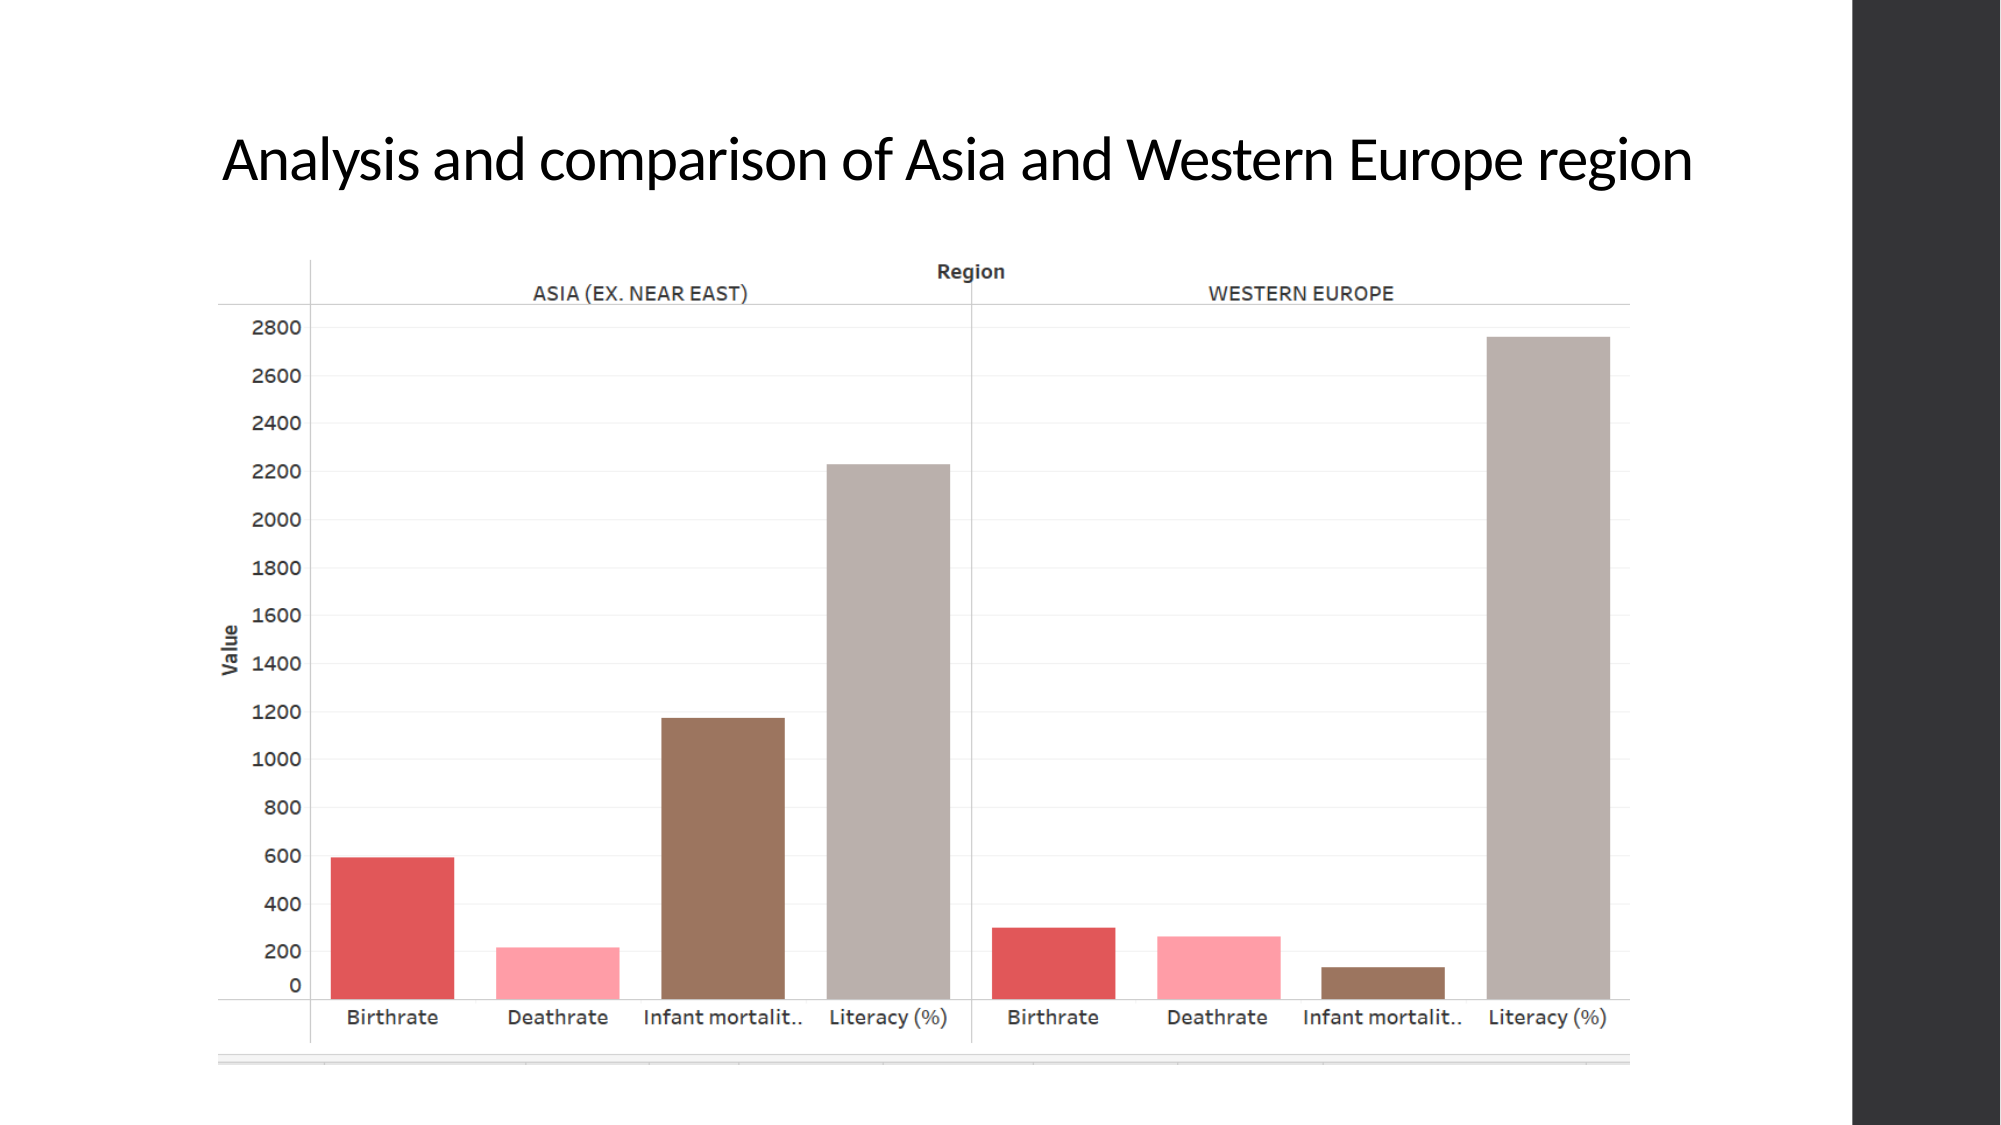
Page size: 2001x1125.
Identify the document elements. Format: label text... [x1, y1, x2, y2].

title Analysis and comparison of Asia and Western Europe region [206, 60, 1797, 278]
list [217, 249, 1630, 1066]
